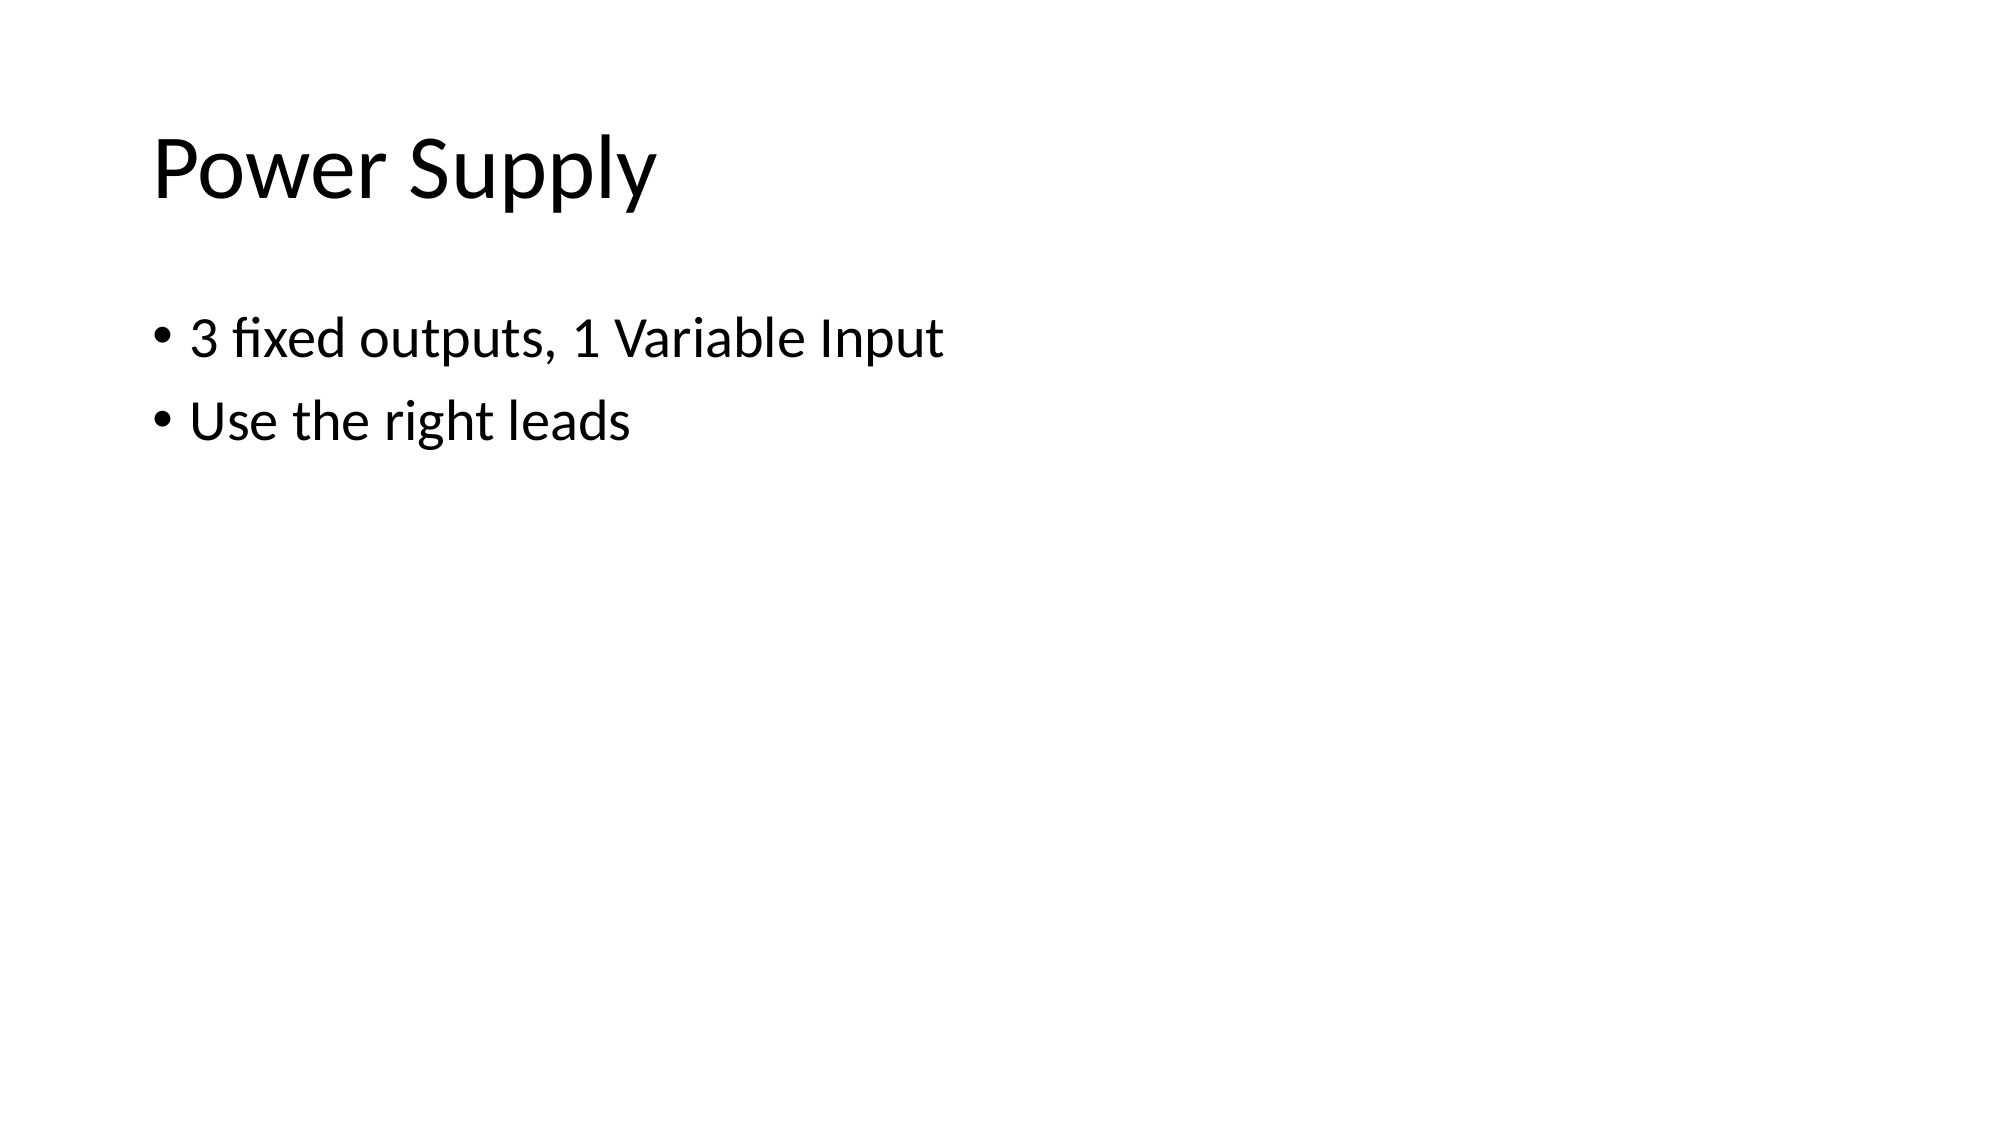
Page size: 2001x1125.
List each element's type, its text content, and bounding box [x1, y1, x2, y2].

title Power Supply [137, 59, 1863, 278]
list 3 fixed outputs, 1 Variable Input Use the right leads [137, 299, 1863, 1014]
